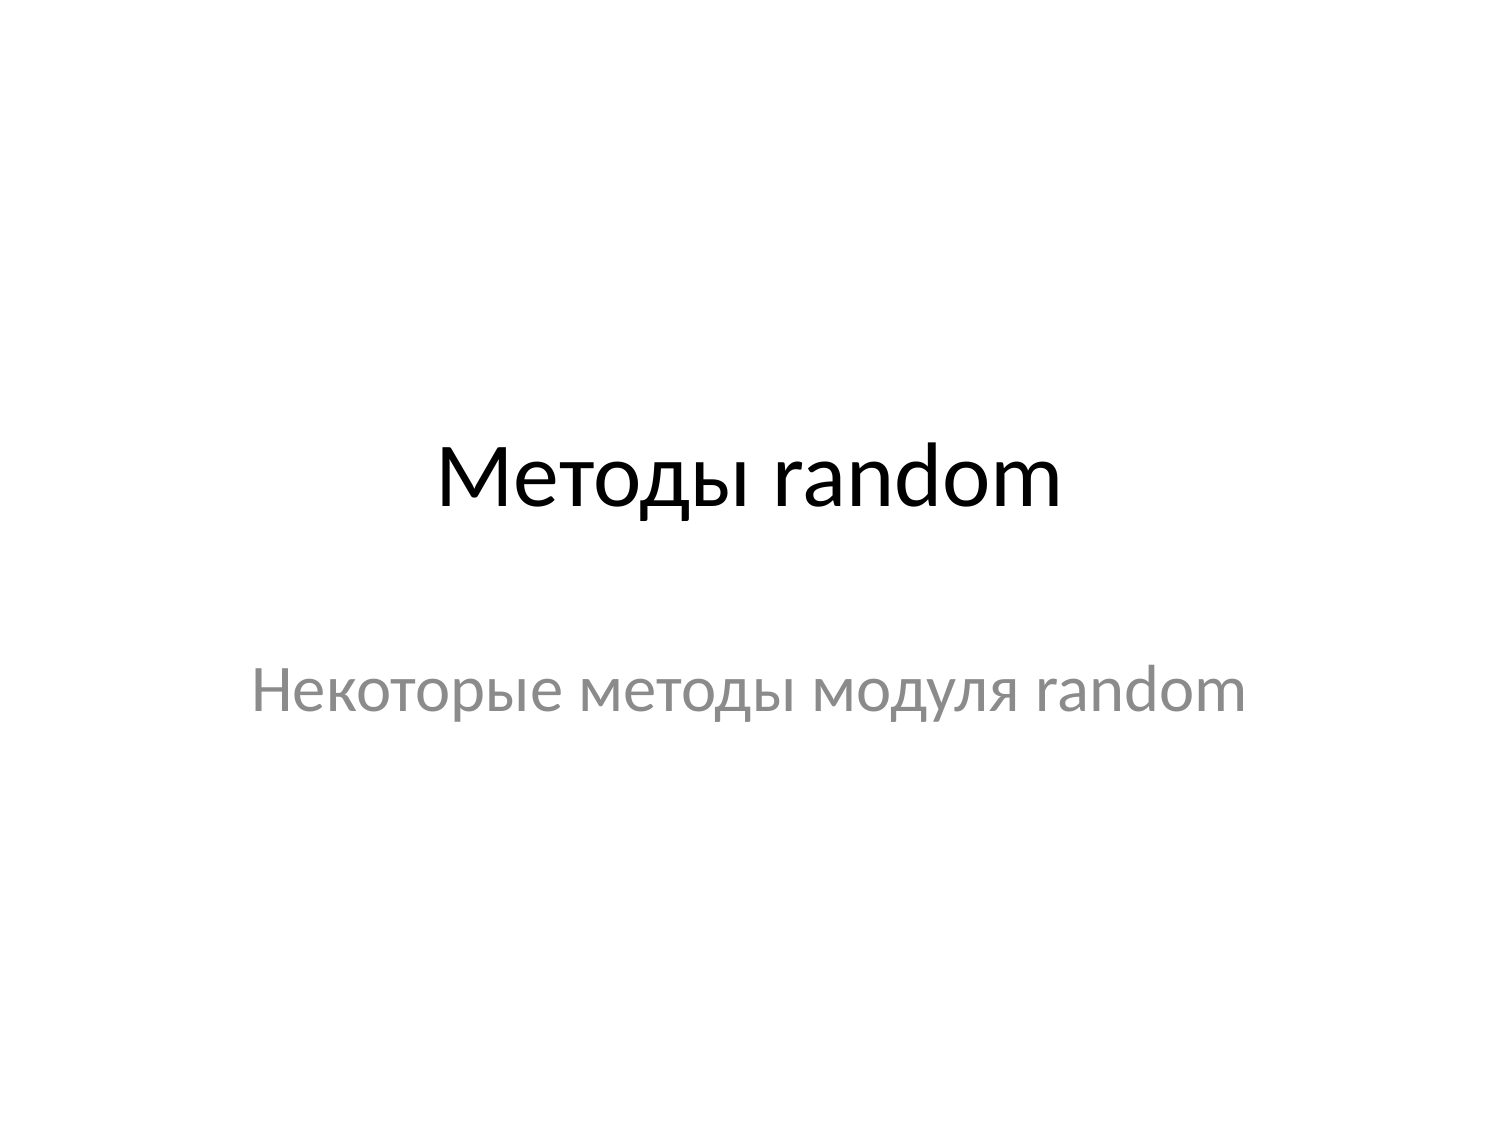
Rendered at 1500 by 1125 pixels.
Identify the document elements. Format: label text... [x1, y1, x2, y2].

title Методы random [112, 349, 1388, 591]
subtitle Некоторые методы модуля random [225, 637, 1275, 925]
